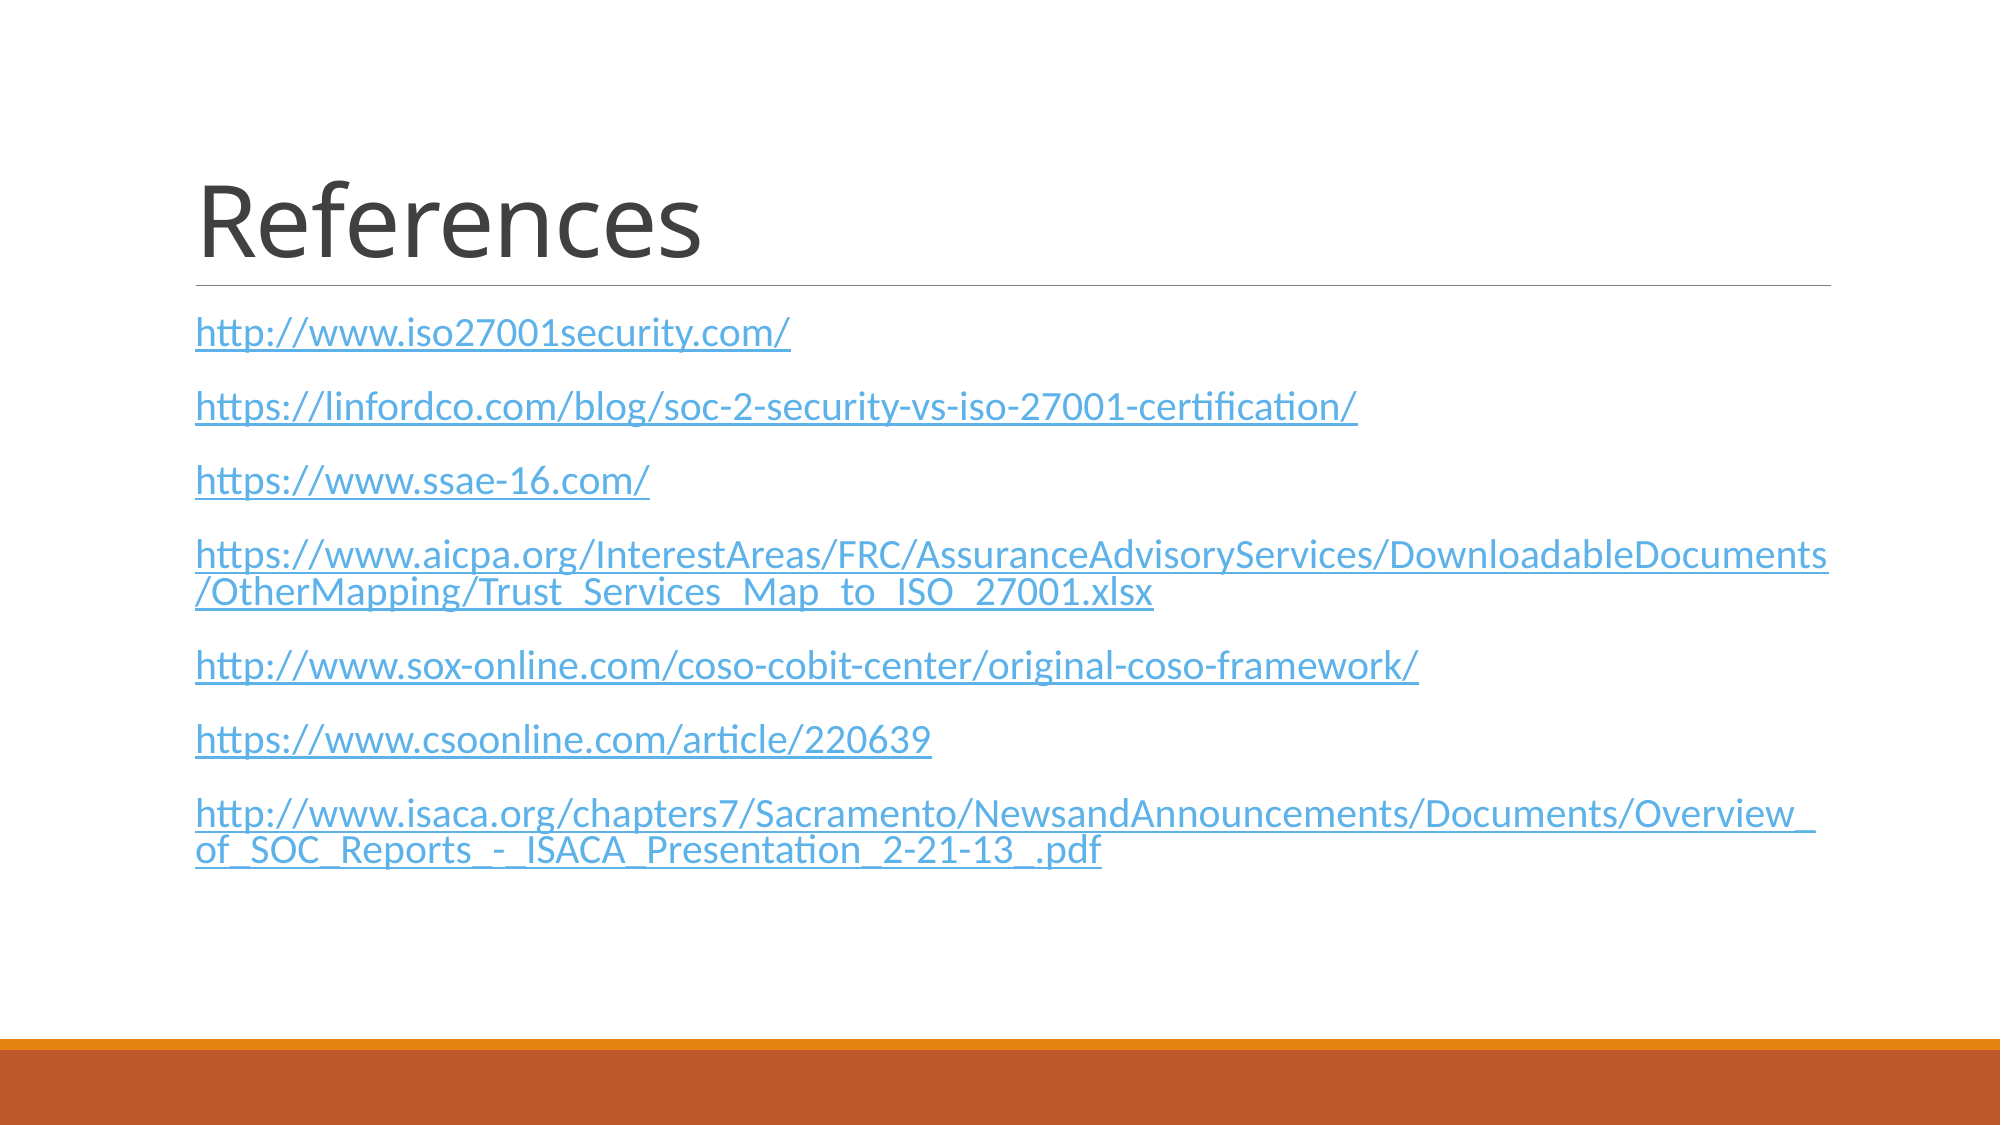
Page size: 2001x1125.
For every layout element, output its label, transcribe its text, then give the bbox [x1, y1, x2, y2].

title References [180, 47, 1830, 285]
list http://www.iso27001security.com/ https://linfordco.com/blog/soc-2-security-vs-iso-27001-certification/ https://www.ssae-16.com/ https://www.aicpa.org/InterestAreas/FRC/AssuranceAdvisoryServices/DownloadableDocuments/OtherMapping/Trust_Services_Map_to_ISO_27001.xlsx http://www.sox-online.com/coso-cobit-center/original-coso-framework/ https://www.csoonline.com/article/220639 http://www.isaca.org/chapters7/Sacramento/NewsandAnnouncements/Documents/Overview_of_SOC_Reports_-_ISACA_Presentation_2-21-13_.pdf [180, 302, 1830, 963]
